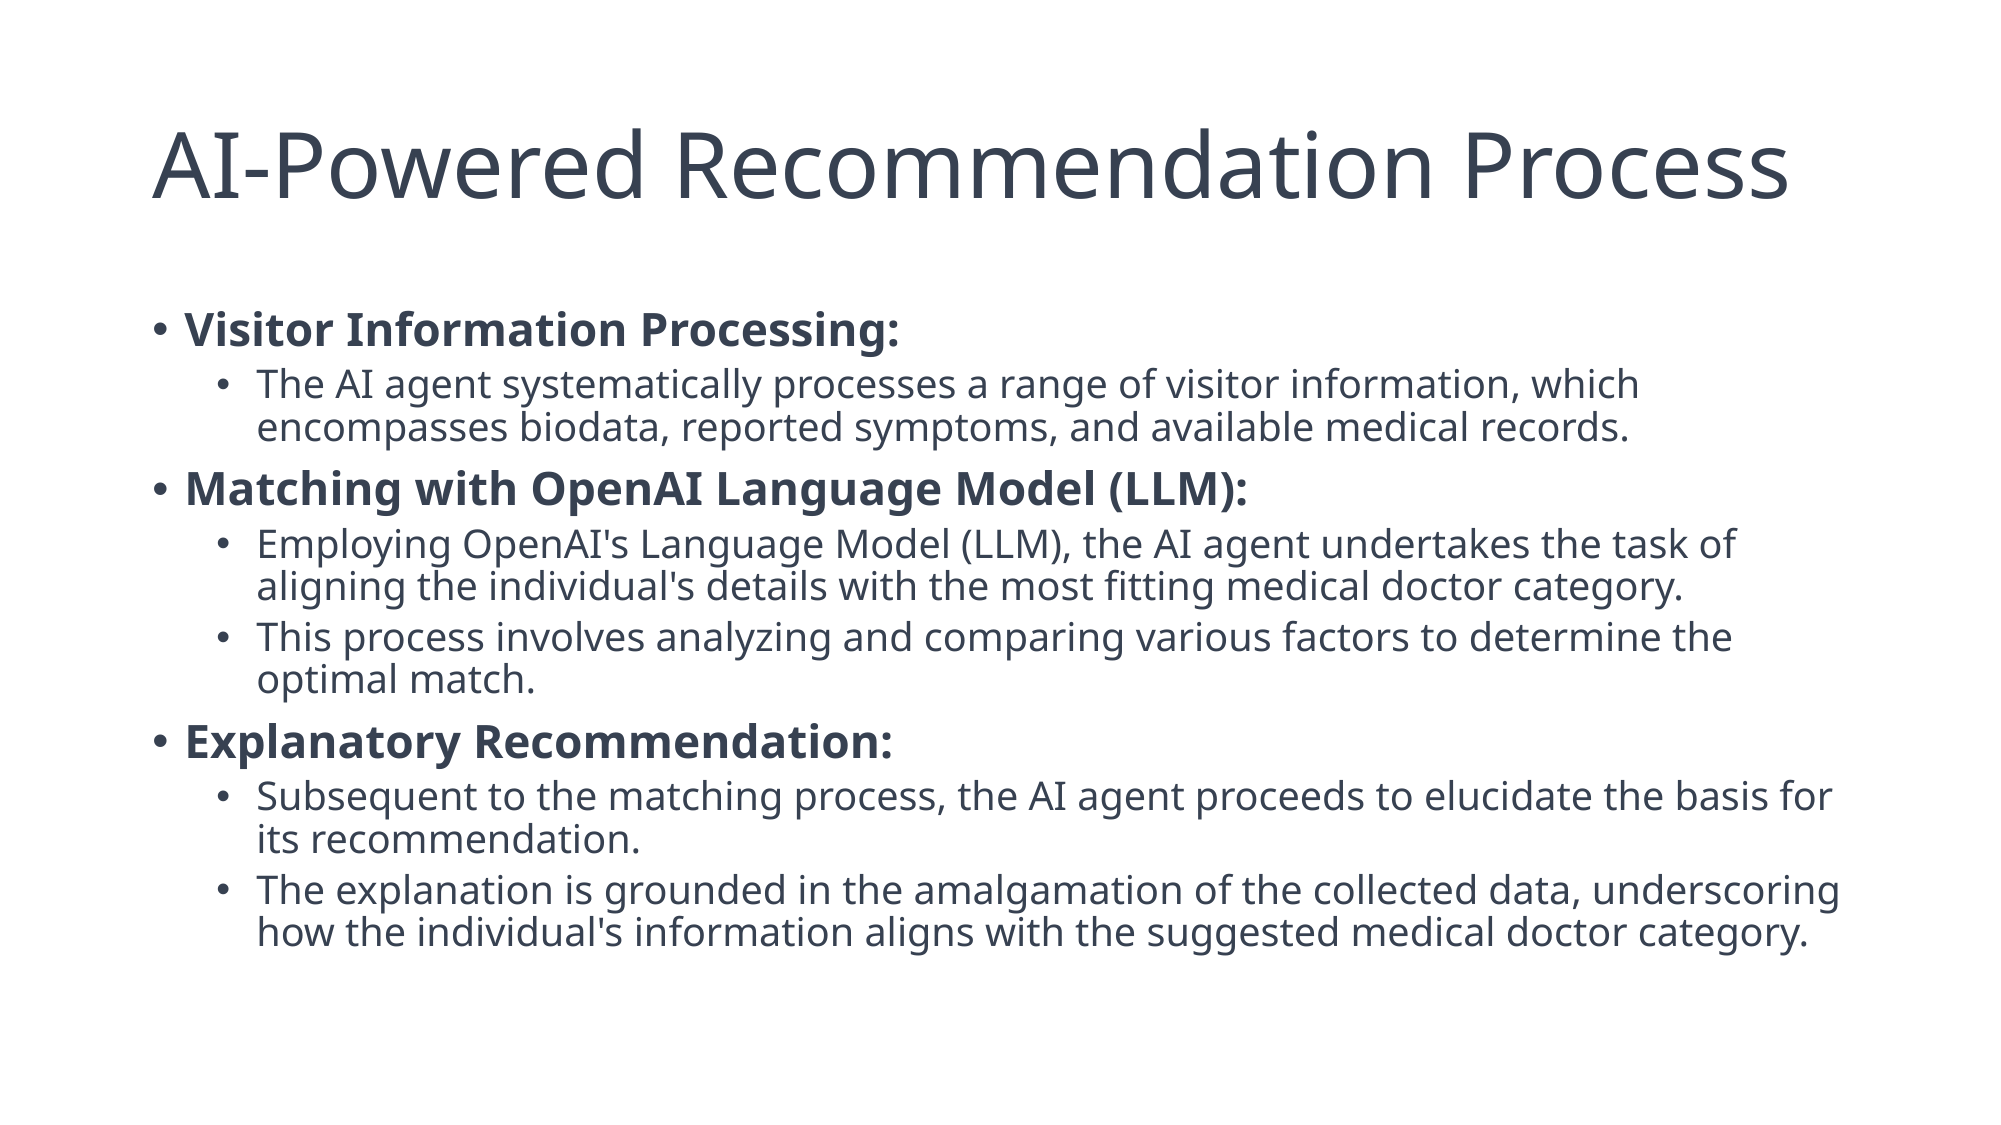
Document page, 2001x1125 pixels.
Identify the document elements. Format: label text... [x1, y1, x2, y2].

list Visitor Information Processing: The AI agent systematically processes a range of visitor information, which encompasses biodata, reported symptoms, and available medical records. Matching with OpenAI Language Model (LLM): Employing OpenAI's Language Model (LLM), the AI agent undertakes the task of aligning the individual's details with the most fitting medical doctor category. This process involves analyzing and comparing various factors to determine the optimal match. Explanatory Recommendation: Subsequent to the matching process, the AI agent proceeds to elucidate the basis for its recommendation. The explanation is grounded in the amalgamation of the collected data, underscoring how the individual's information aligns with the suggested medical doctor category. [137, 299, 1863, 1014]
title AI-Powered Recommendation Process [137, 59, 1863, 278]
